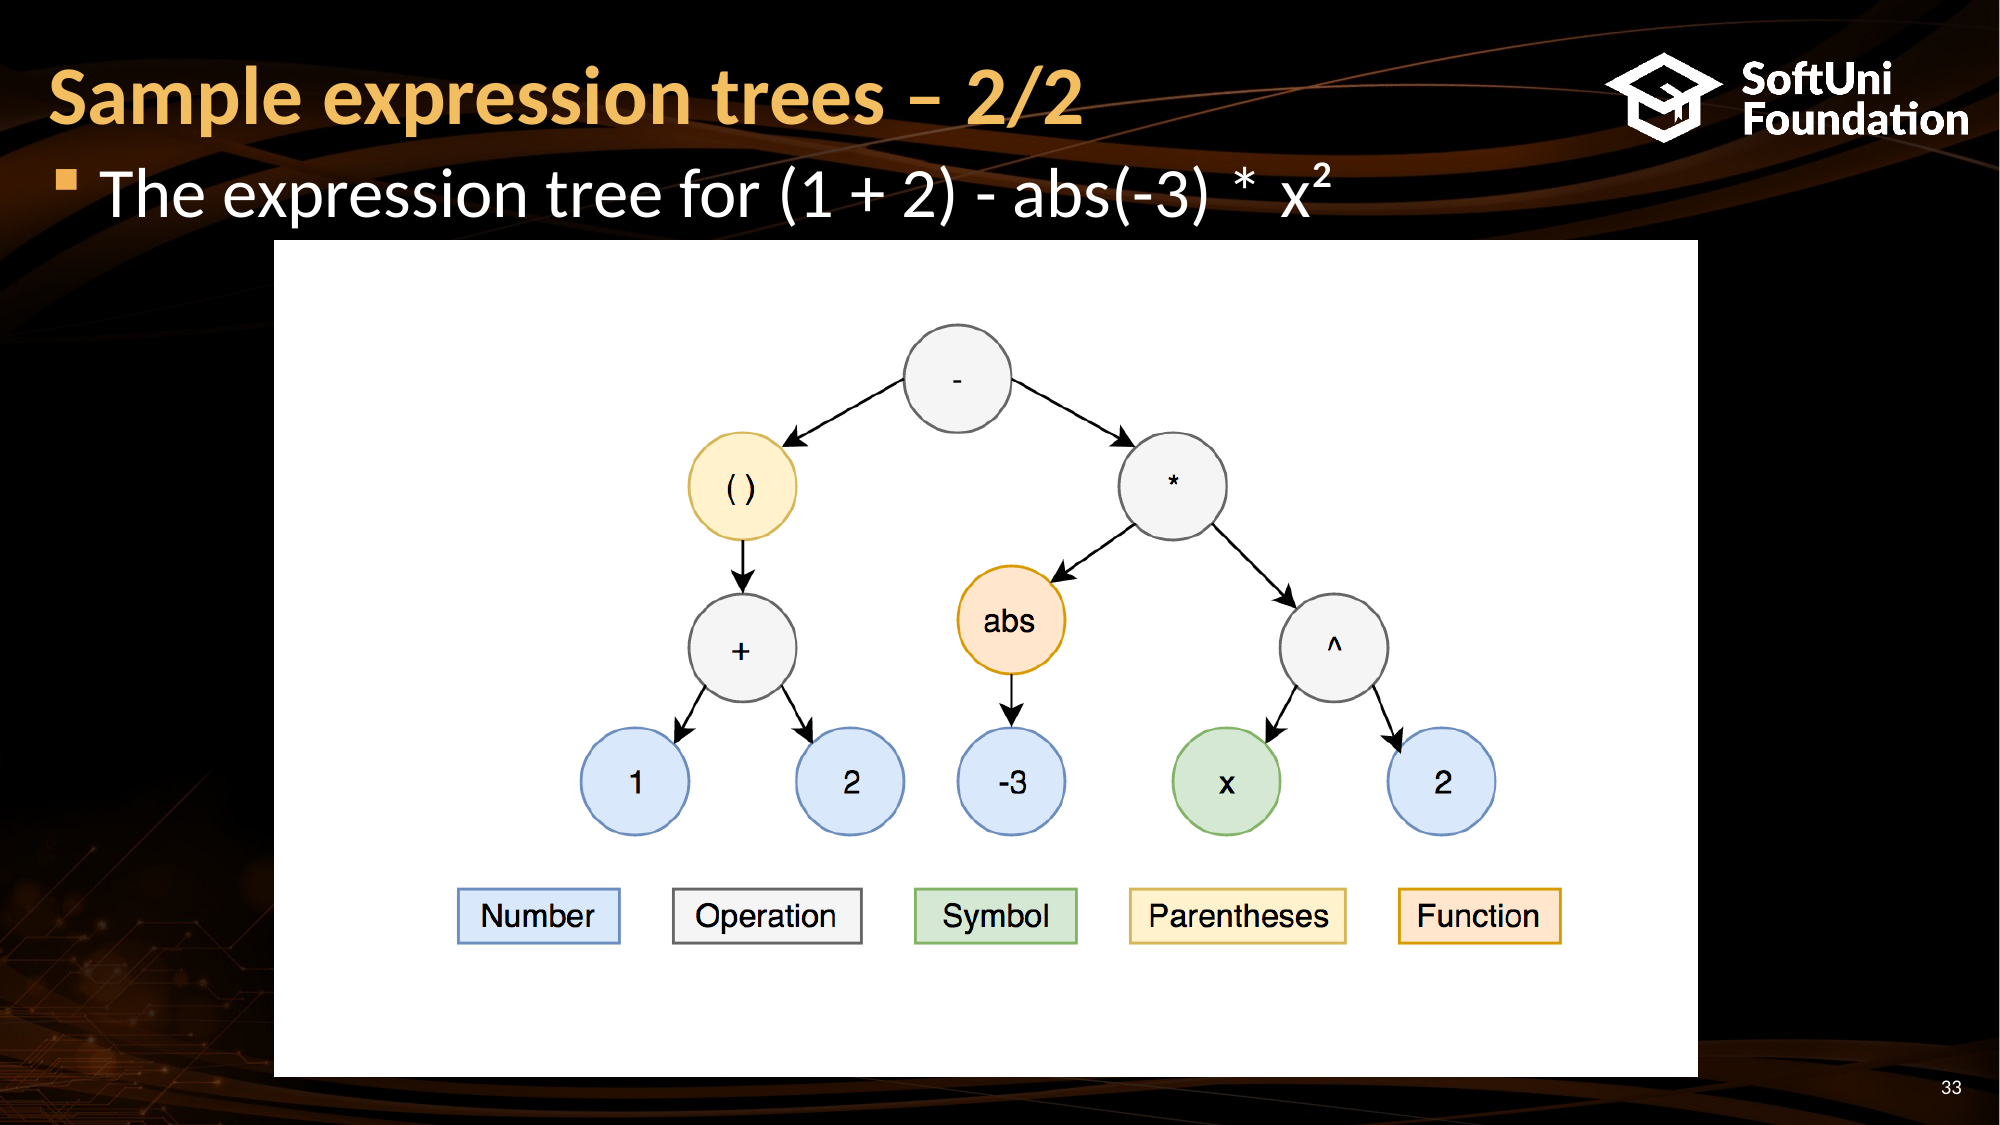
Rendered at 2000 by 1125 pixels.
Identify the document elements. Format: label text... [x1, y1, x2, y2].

slide_number 33 [1897, 1070, 1968, 1103]
list The expression tree for (1 + 2) - abs(-3) * x² [32, 132, 1969, 246]
title Sample expression trees – 2/2 [30, 6, 1602, 189]
picture [0, 0, 2000, 1125]
